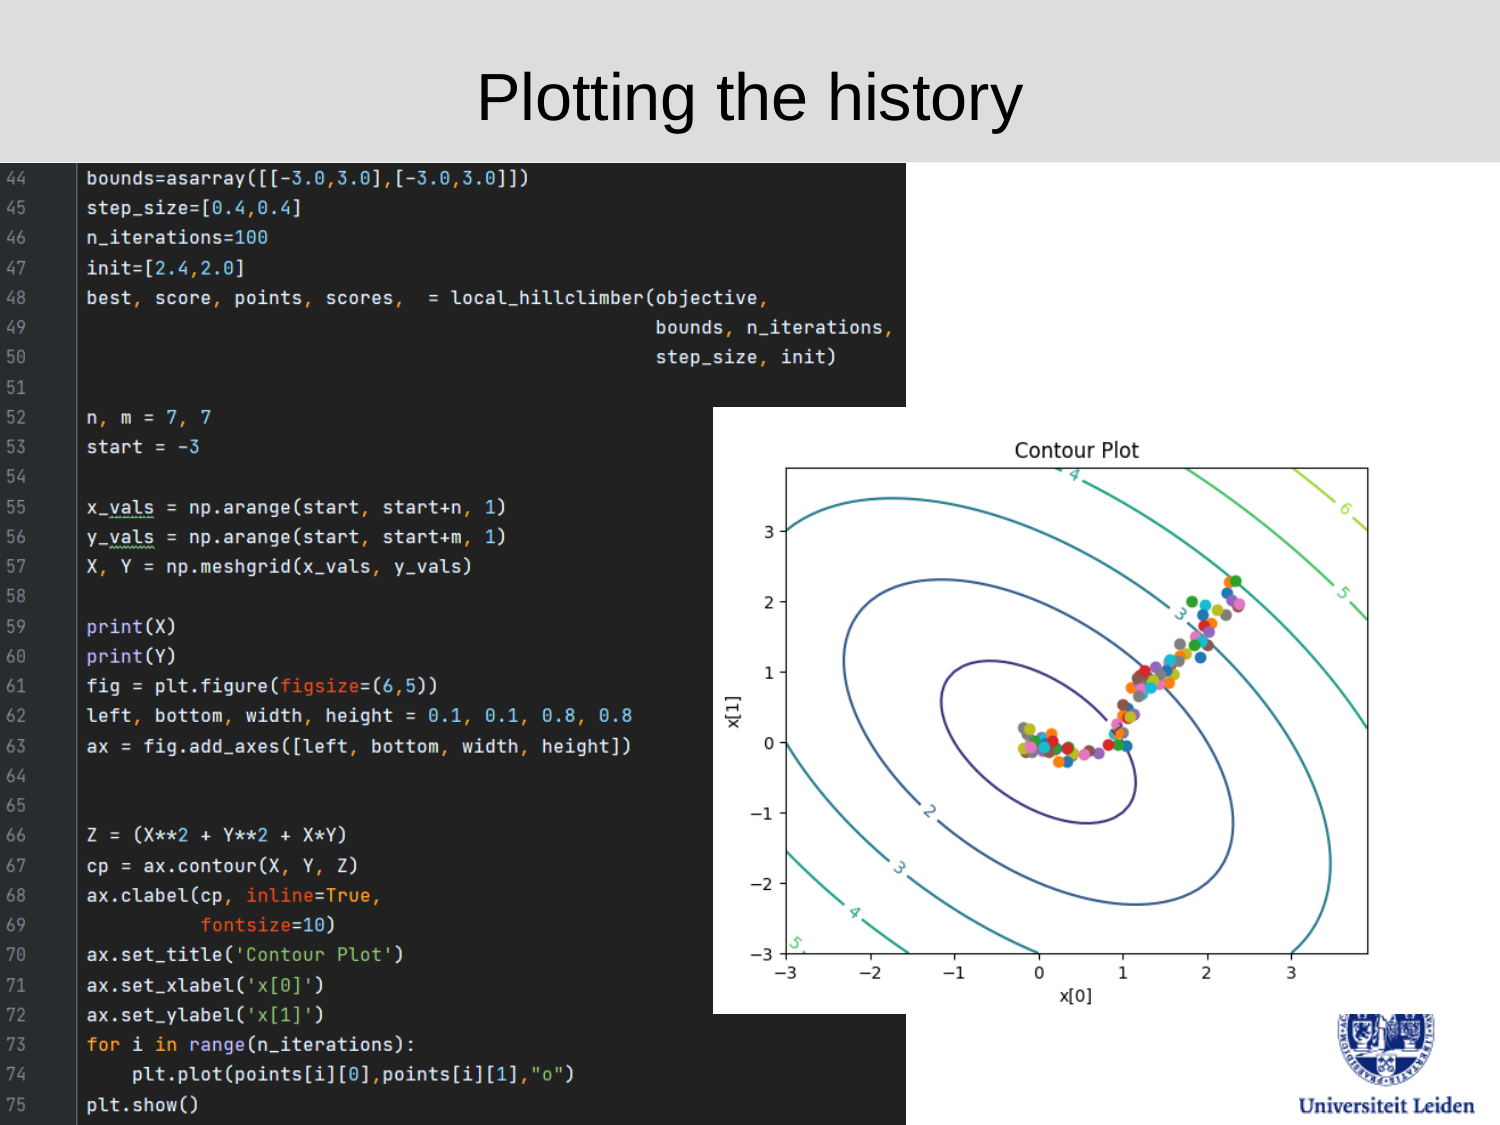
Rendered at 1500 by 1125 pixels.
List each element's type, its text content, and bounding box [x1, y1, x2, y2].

title Plotting the history [0, 0, 1500, 188]
picture [0, 163, 1475, 1125]
